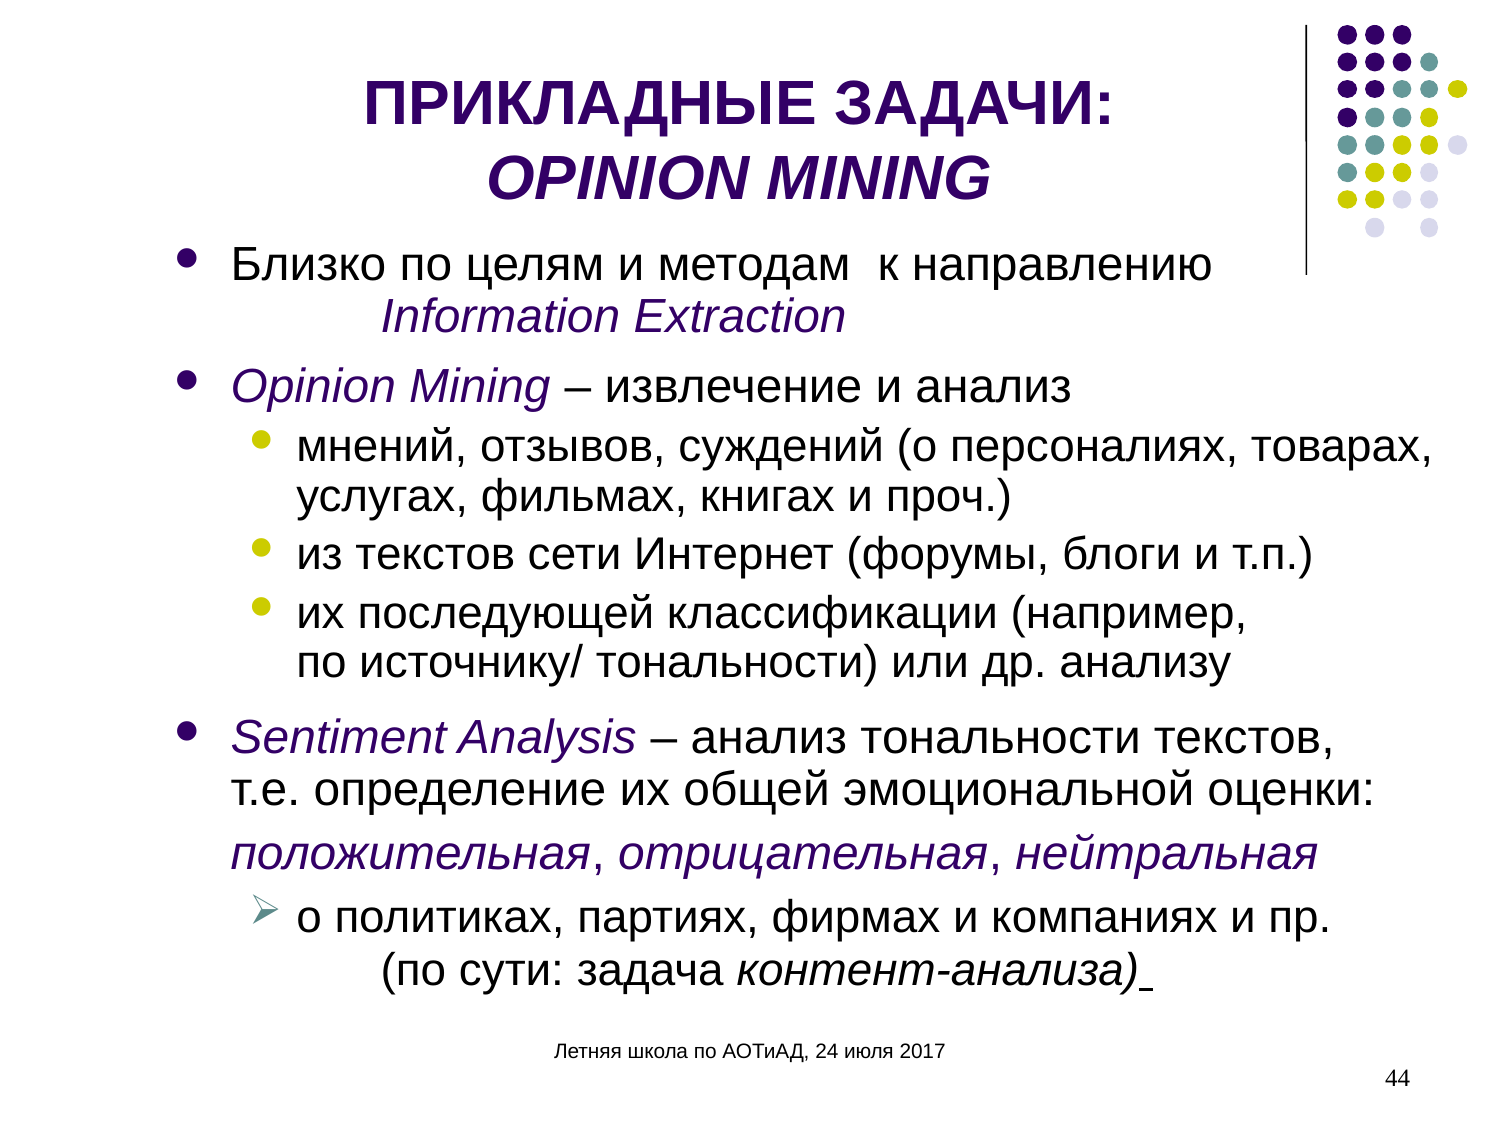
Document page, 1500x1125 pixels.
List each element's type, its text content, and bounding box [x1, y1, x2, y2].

text_box 44 [1074, 1024, 1425, 1100]
title ПРИКЛАДНЫЕ ЗАДАЧИ: OPINION MINING [64, 54, 1416, 209]
footer Летняя школа по АОТиАД, 24 июля 2017 [512, 1036, 988, 1071]
list Близко по целям и методам к направлению Information Extraction Opinion Mining – извлечение и анализ мнений, отзывов, суждений (о персоналиях, товарах, услугах, фильмах, книгах и проч.) из текстов сети Интернет (форумы, блоги и т.п.) их последующей классификации (например, по источнику/ тональности) или др. анализу Sentiment Analysis – анализ тональности текстов, т.е. определение их общей эмоциональной оценки: положительная, отрицательная, нейтральная о политиках, партиях, фирмах и компаниях и пр. (по сути: задача контент-анализа) [159, 231, 1460, 1036]
